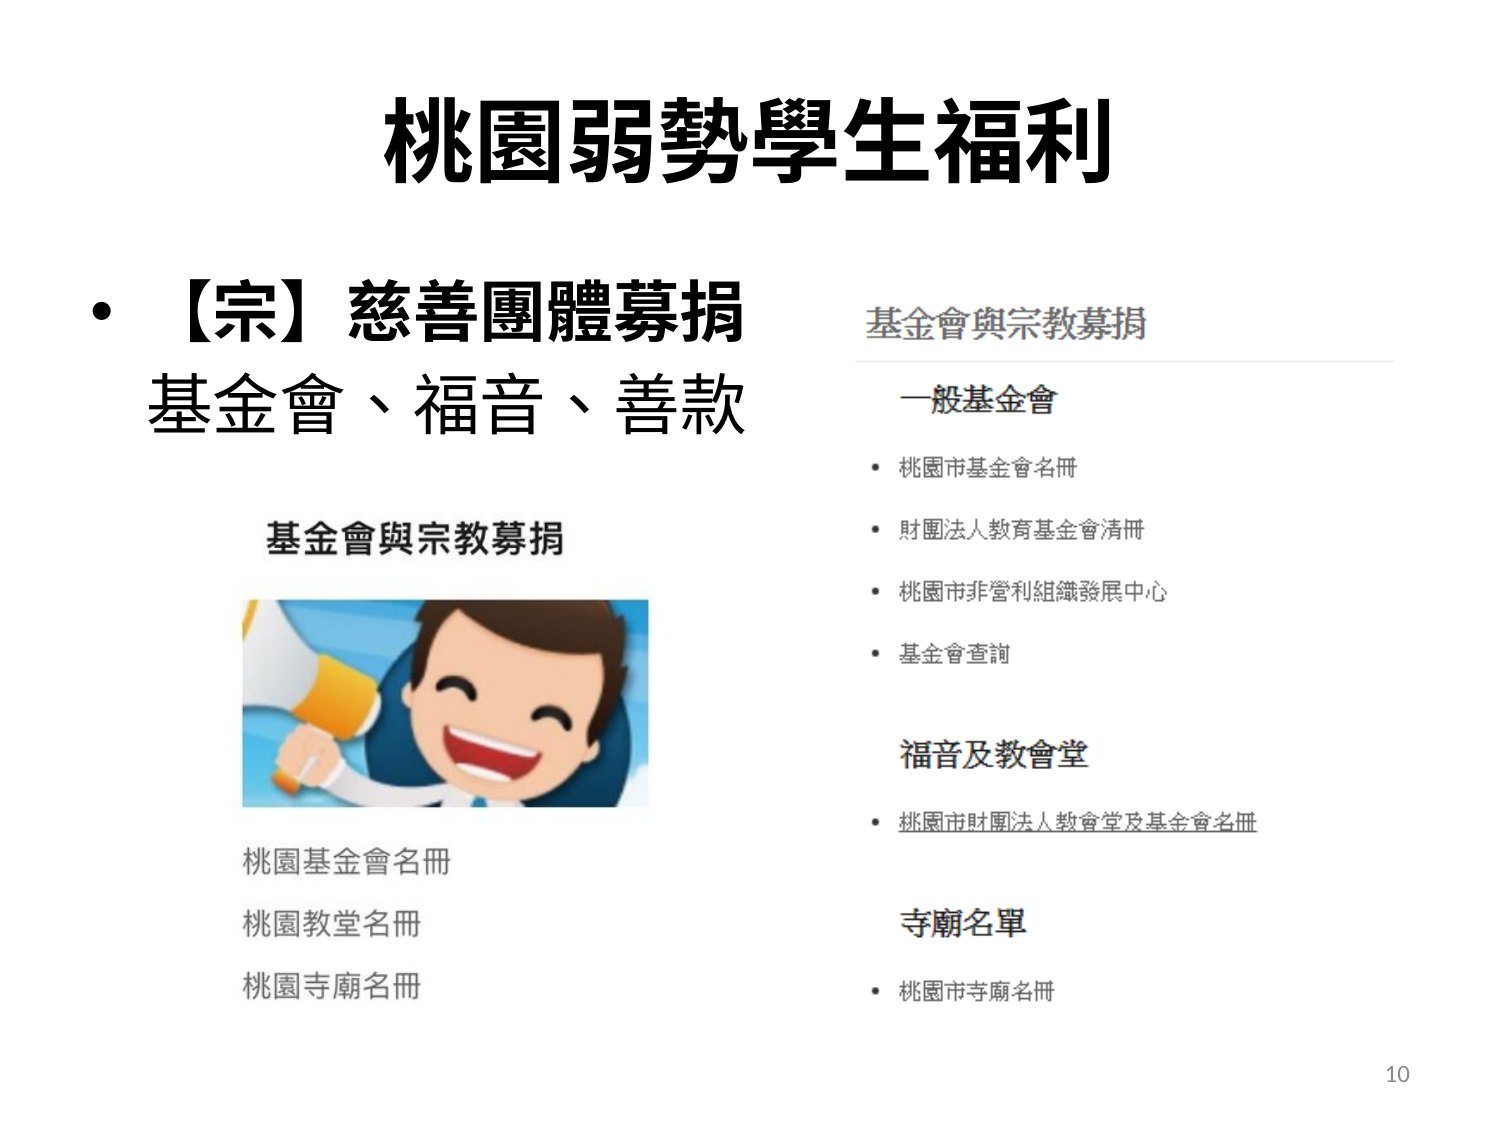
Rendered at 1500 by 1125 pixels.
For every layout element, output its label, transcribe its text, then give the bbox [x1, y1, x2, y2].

list 【宗】慈善團體募捐 基金會、福音、善款 [75, 262, 1425, 1005]
title 桃園弱勢學生福利 [75, 45, 1425, 233]
picture [222, 480, 798, 1040]
picture [855, 269, 1395, 1032]
slide_number 10 [1074, 1042, 1425, 1103]
